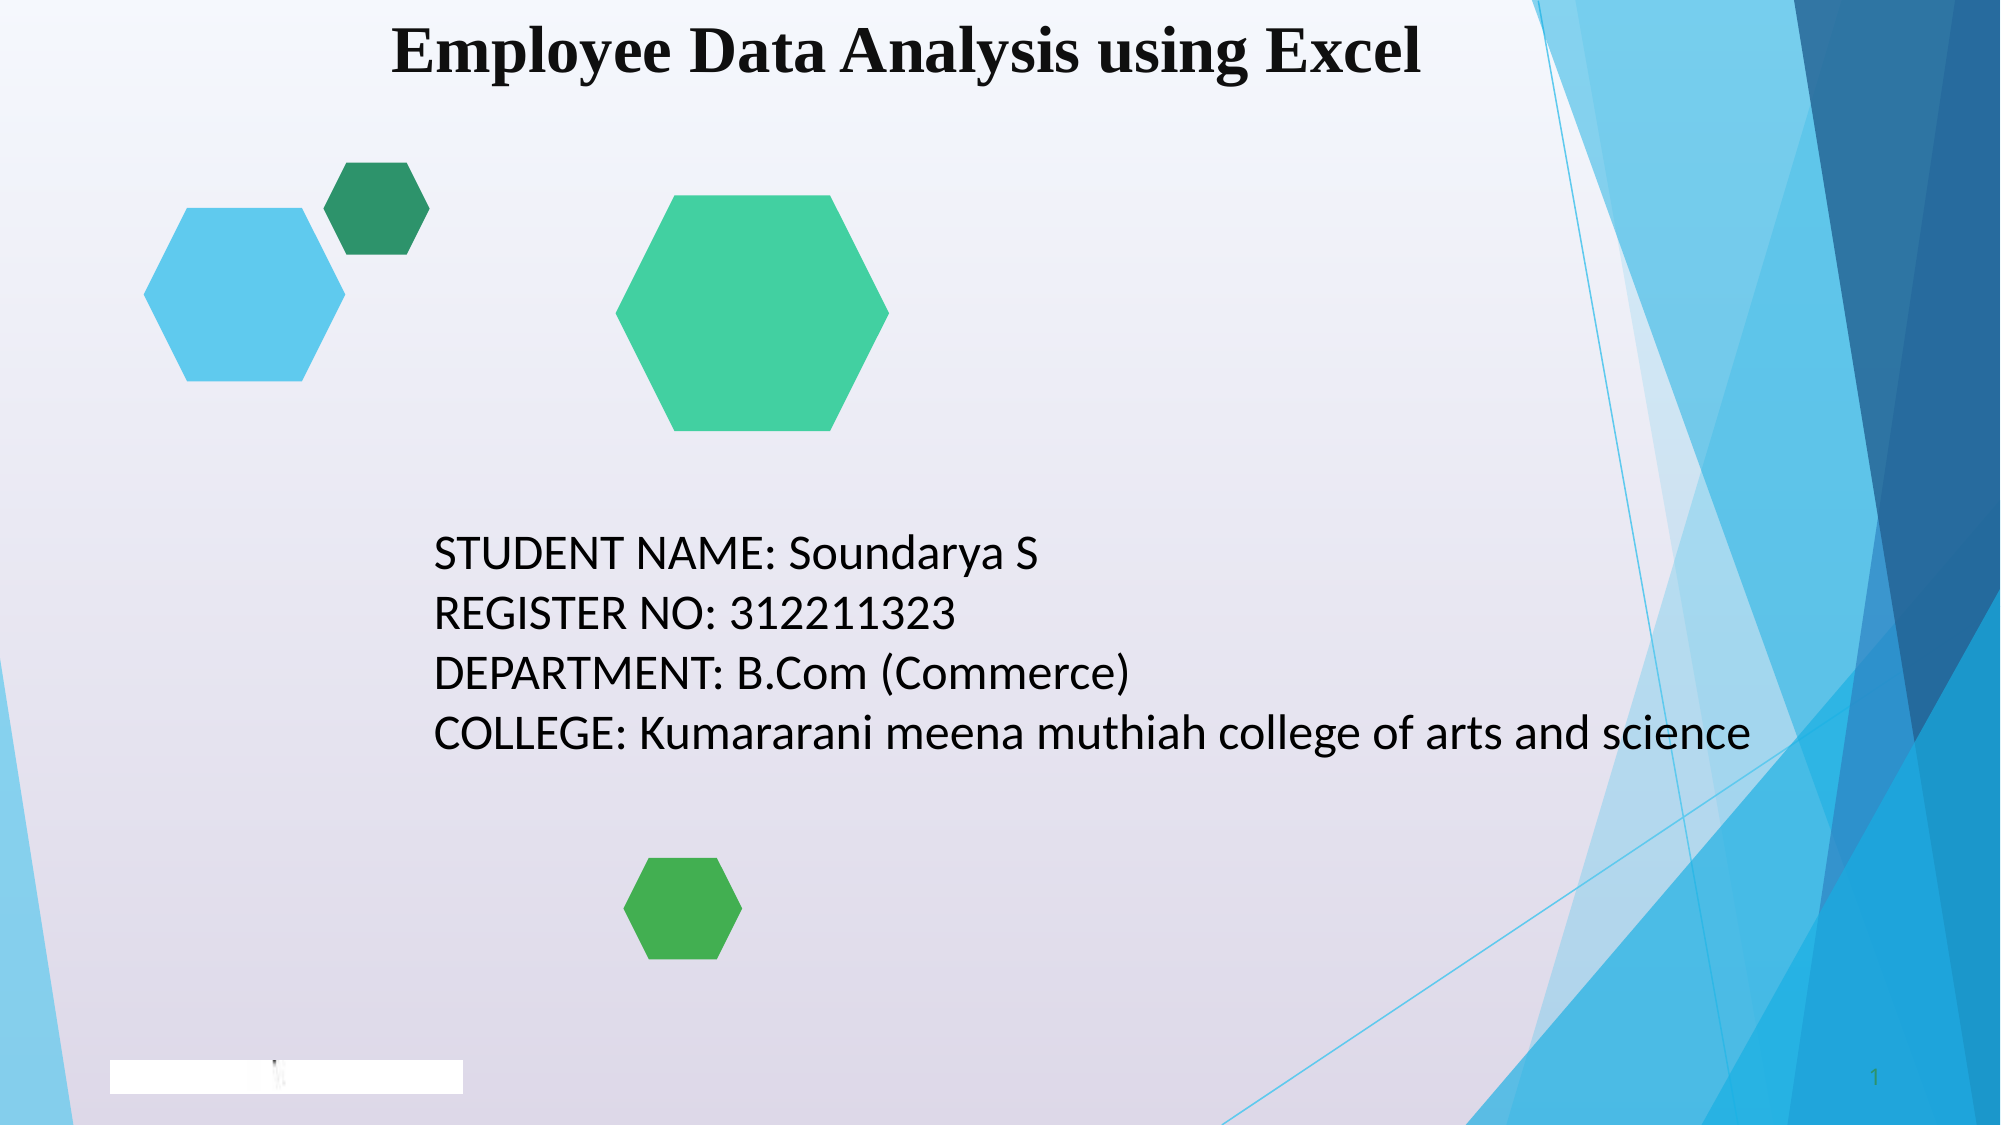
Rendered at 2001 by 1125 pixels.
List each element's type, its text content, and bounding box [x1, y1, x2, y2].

picture [110, 1060, 463, 1094]
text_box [143, 162, 430, 382]
text_box [623, 857, 743, 960]
text_box STUDENT NAME: Soundarya S REGISTER NO: 312211323 DEPARTMENT: B.Com (Commerce) COLLEGE: Kumararani meena muthiah college of arts and science [418, 512, 1832, 828]
slide_number 1 [1862, 1061, 1888, 1125]
text_box [615, 195, 890, 432]
title Employee Data Analysis using Excel [0, 3, 1502, 194]
